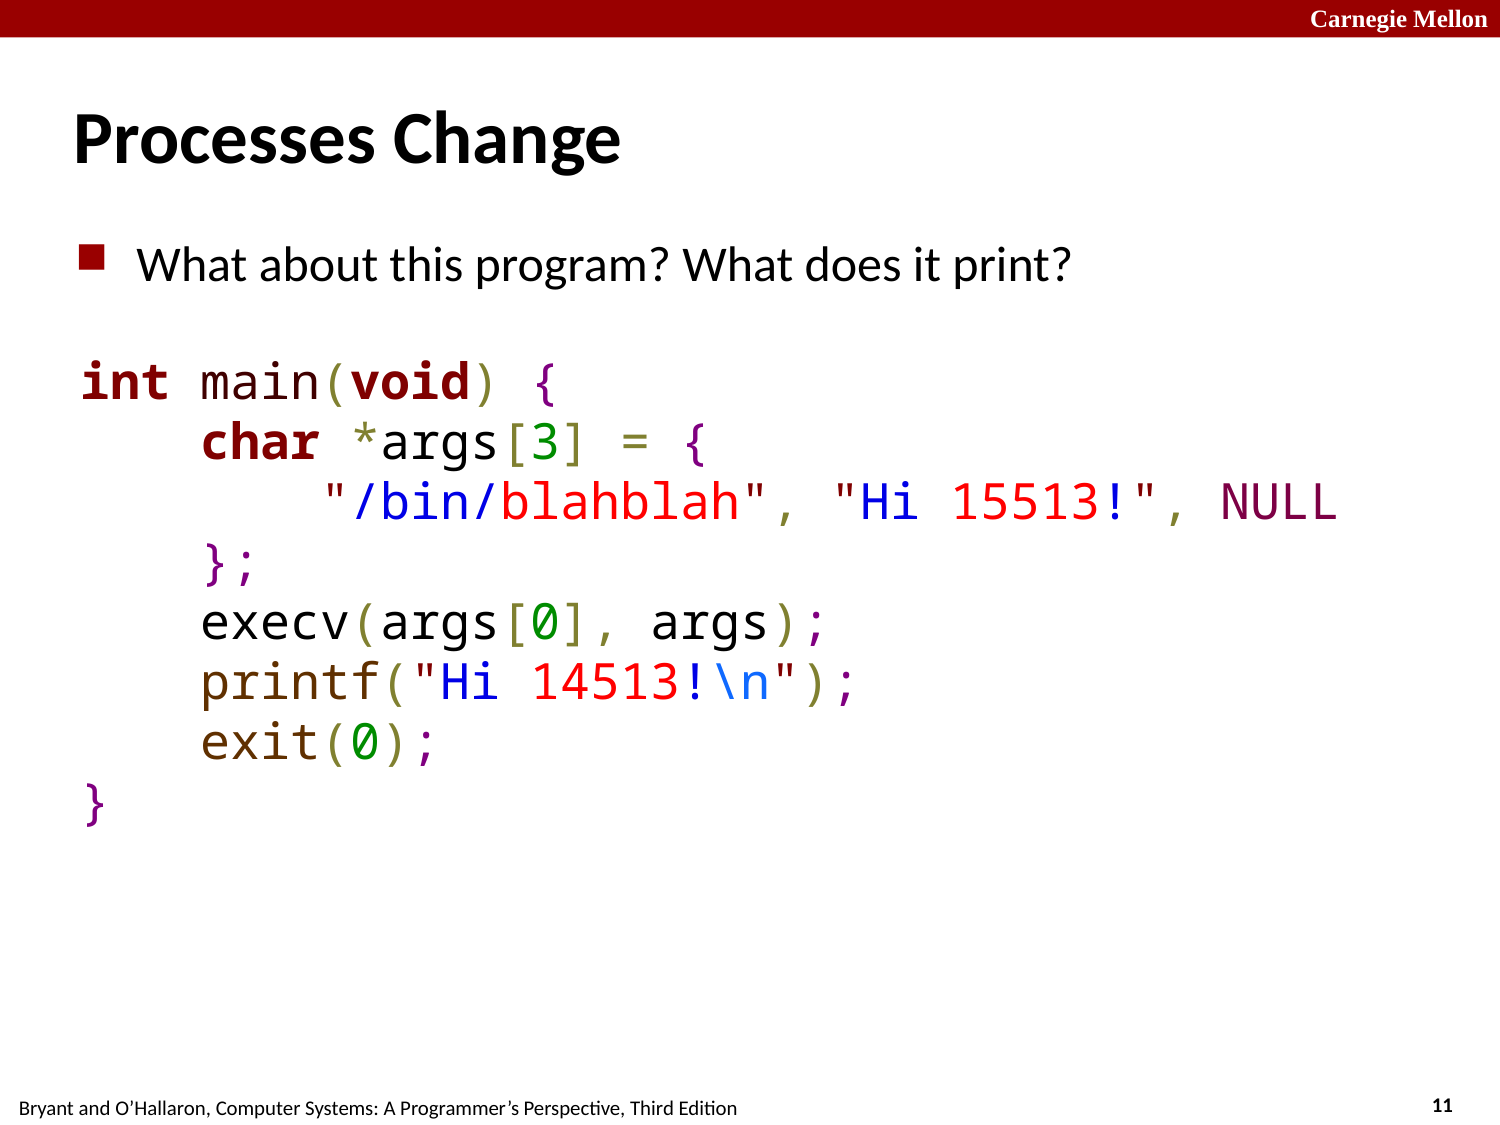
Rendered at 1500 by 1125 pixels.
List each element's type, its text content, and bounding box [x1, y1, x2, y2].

list What about this program? What does it print? int main(void) { char *args[3] = { "/bin/blahblah", "Hi 15513!", NULL }; execv(args[0], args); printf("Hi 14513!\n"); exit(0); } [64, 223, 1361, 1040]
title Processes Change [58, 71, 1305, 197]
